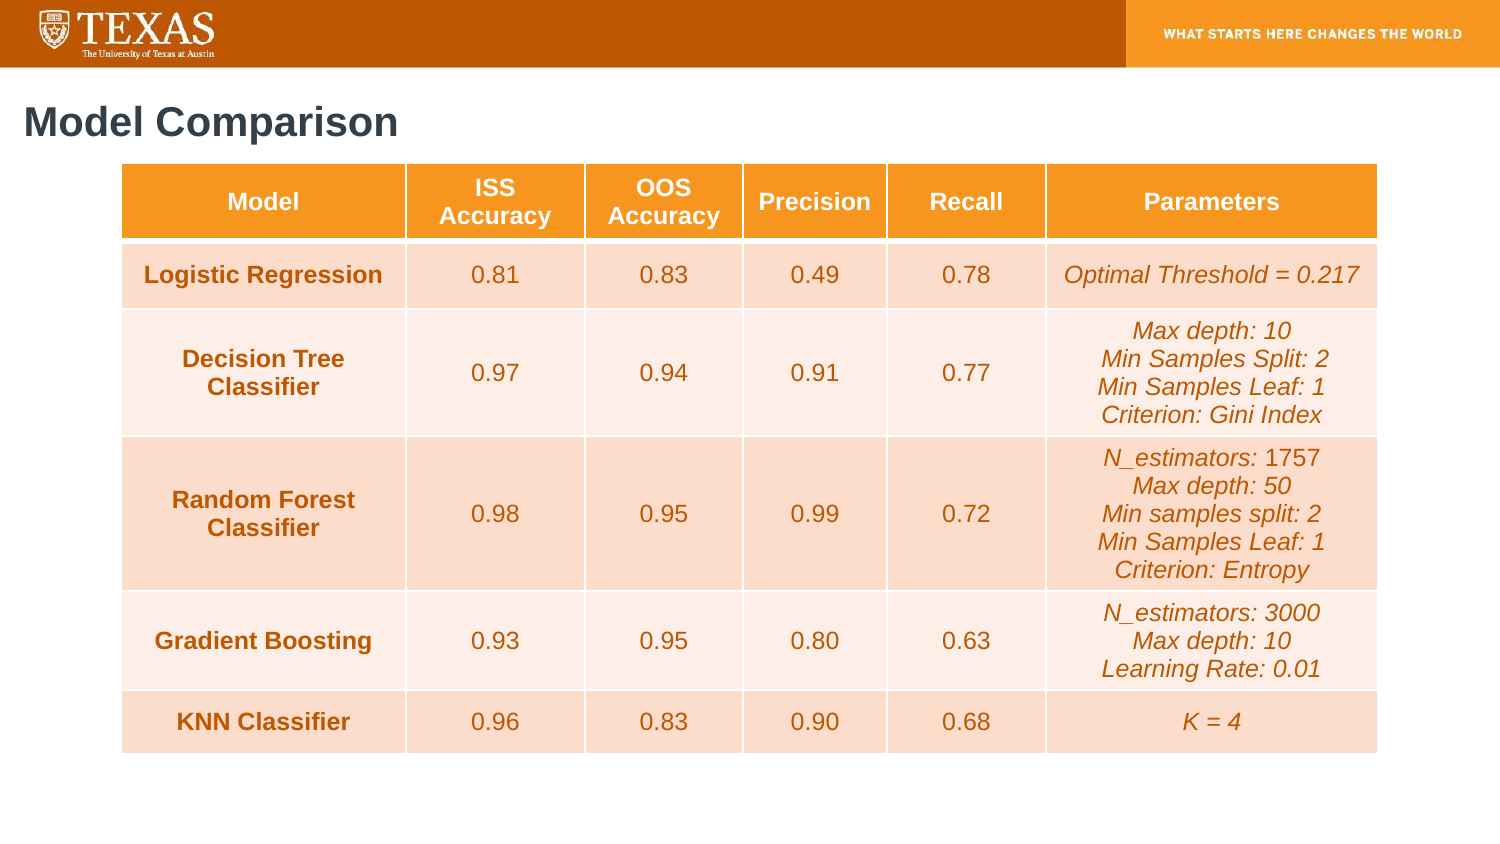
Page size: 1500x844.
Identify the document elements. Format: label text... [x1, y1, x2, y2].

table_header Precision [744, 193, 886, 238]
table_header Recall [888, 193, 1045, 238]
table_cell Max depth: 10 Min Samples Split: 2 Min Samples Leaf: 1 Criterion: Gini Index [1047, 310, 1377, 435]
table_cell 0.96 [407, 691, 584, 753]
table_cell 0.94 [586, 310, 742, 435]
table_cell 0.98 [407, 437, 584, 590]
table_cell 0.72 [888, 437, 1045, 590]
table_cell 0.63 [888, 592, 1045, 689]
table_header Model [122, 193, 405, 238]
table_cell 0.95 [586, 437, 742, 590]
table_cell 0.80 [744, 592, 886, 689]
table_cell KNN Classifier [122, 691, 405, 753]
table_cell N_estimators: 1757 Max depth: 50 Min samples split: 2 Min Samples Leaf: 1 Criterion: Entropy [1047, 437, 1377, 590]
table_cell 0.83 [586, 244, 742, 308]
table_header Parameters [1047, 164, 1377, 238]
table_cell 0.97 [407, 310, 584, 435]
table_cell 0.91 [744, 310, 886, 435]
table_cell N_estimators: 3000 Max depth: 10 Learning Rate: 0.01 [1047, 592, 1377, 689]
table_cell Logistic Regression [122, 244, 405, 308]
table_cell 0.78 [888, 244, 1045, 308]
table_cell 0.49 [744, 244, 886, 308]
table_cell 0.99 [744, 437, 886, 590]
title Model Comparison [8, 52, 1359, 193]
table_cell 0.68 [888, 691, 1045, 753]
table_cell Random Forest Classifier [122, 437, 405, 590]
table_header OOS Accuracy [586, 193, 742, 238]
table_cell 0.83 [586, 691, 742, 753]
table_cell Gradient Boosting [122, 592, 405, 689]
table_cell 0.95 [586, 592, 742, 689]
table_cell 0.93 [407, 592, 584, 689]
picture [0, 0, 1500, 844]
table_cell Optimal Threshold = 0.217 [1047, 244, 1377, 308]
table_cell Decision Tree Classifier [122, 310, 405, 435]
table_cell 0.90 [744, 691, 886, 753]
table_cell 0.81 [407, 244, 584, 308]
table_cell K = 4 [1047, 691, 1377, 753]
table_header ISS Accuracy [407, 193, 584, 238]
table_cell 0.77 [888, 310, 1045, 435]
